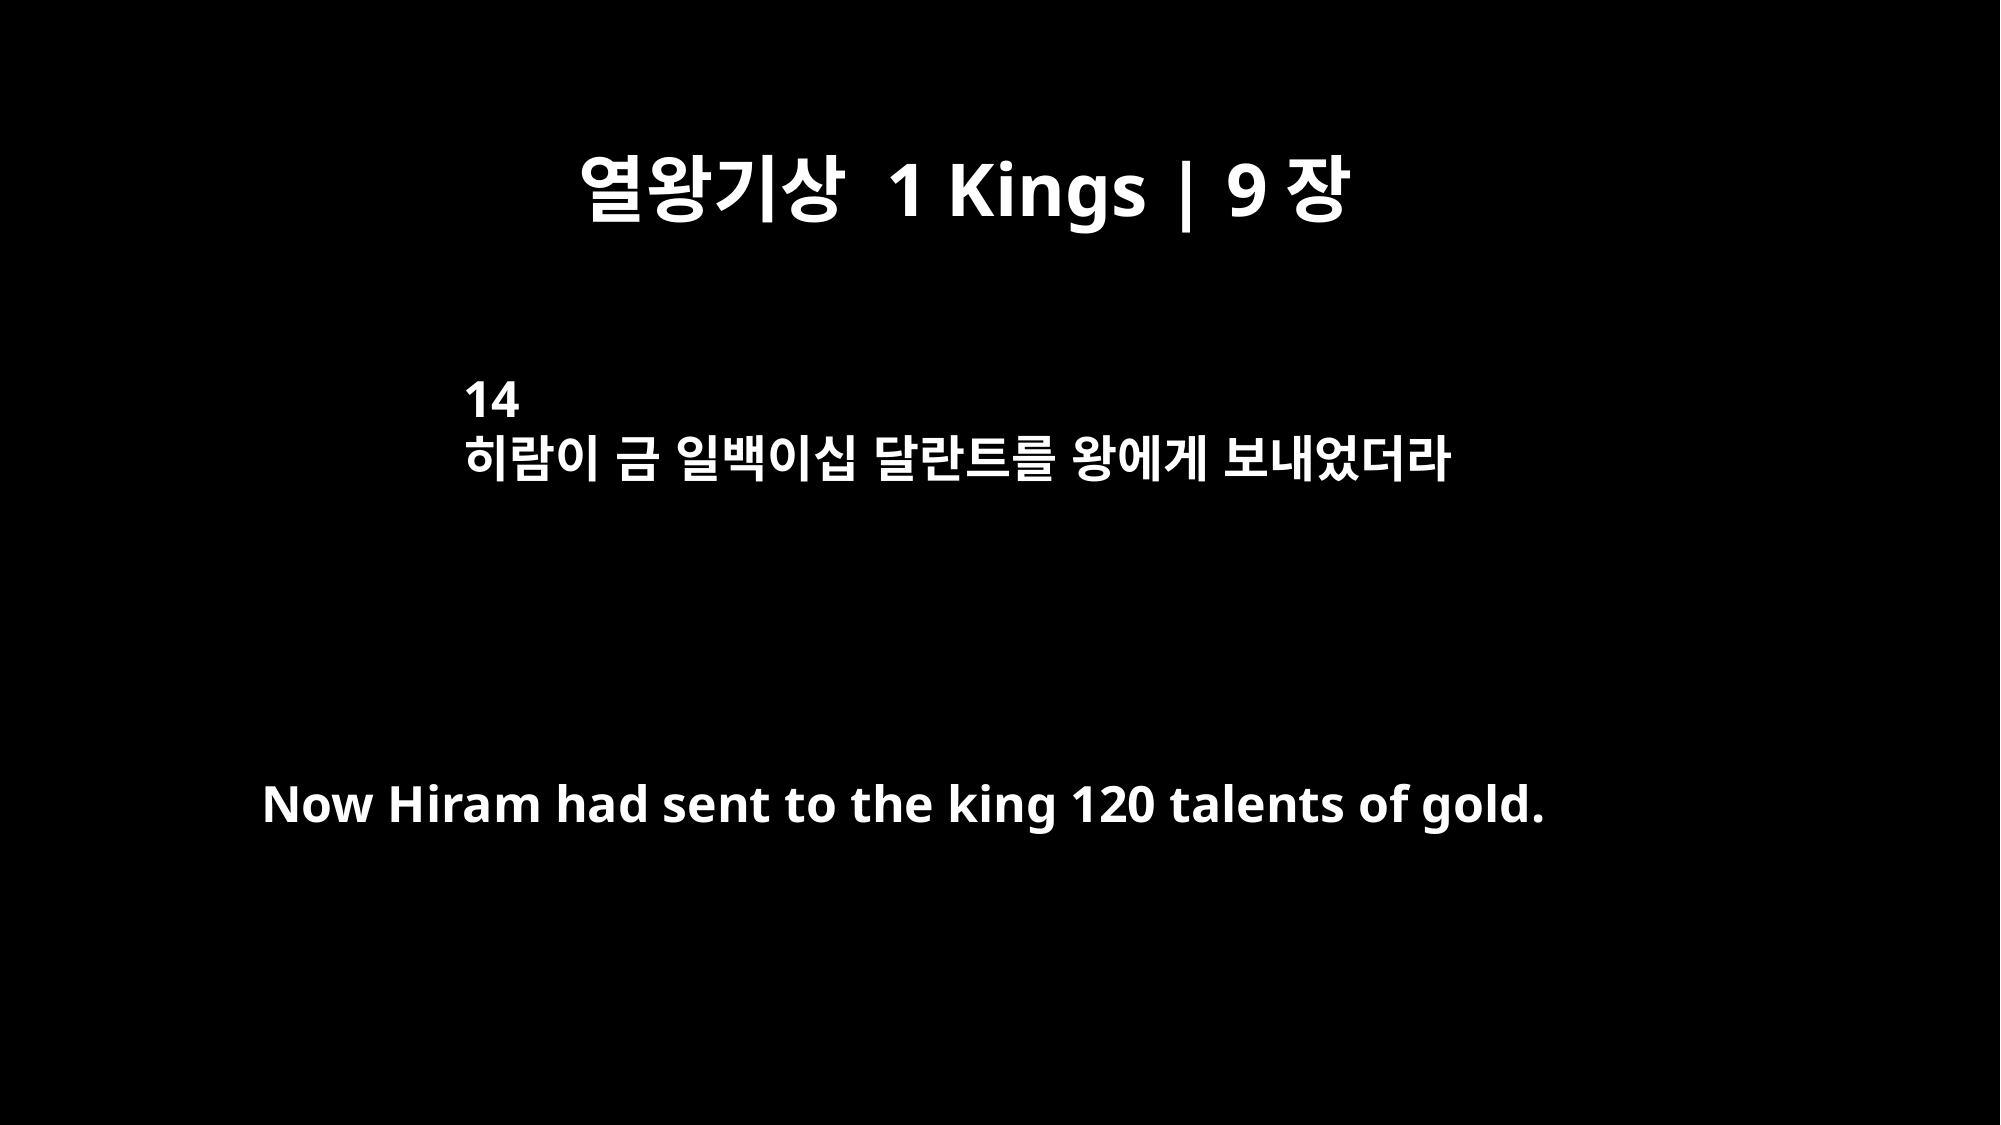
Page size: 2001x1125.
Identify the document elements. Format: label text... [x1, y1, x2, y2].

text_box 14 히람이 금 일백이십 달란트를 왕에게 보내었더라 [448, 359, 1469, 495]
text_box Now Hiram had sent to the king 120 talents of gold. [246, 764, 1561, 840]
text_box 열왕기상 1 Kings | 9장 [564, 136, 1368, 239]
